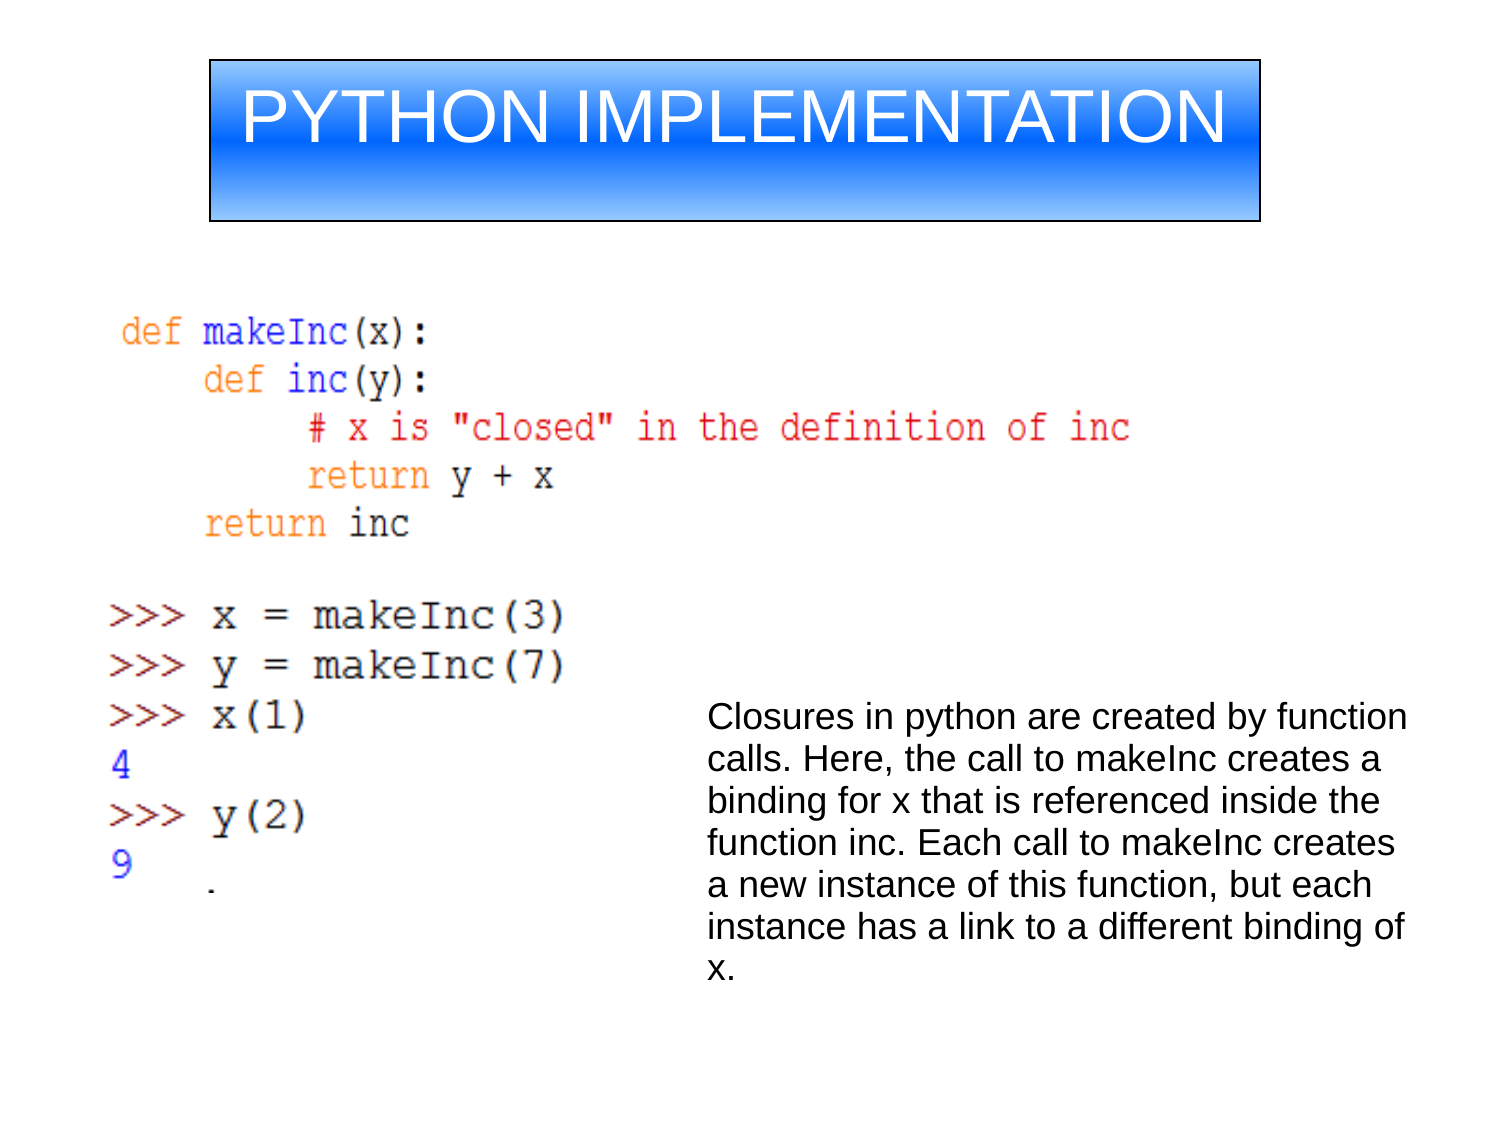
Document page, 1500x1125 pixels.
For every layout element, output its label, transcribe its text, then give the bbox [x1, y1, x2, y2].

text_box Closures in python are created by function calls. Here, the call to makeInc creates a binding for x that is referenced inside the function inc. Each call to makeInc creates a new instance of this function, but each instance has a link to a different binding of x. [692, 686, 1440, 996]
text_box PYTHON IMPLEMENTATION [210, 59, 1261, 222]
picture [104, 584, 693, 894]
picture [119, 299, 1231, 556]
